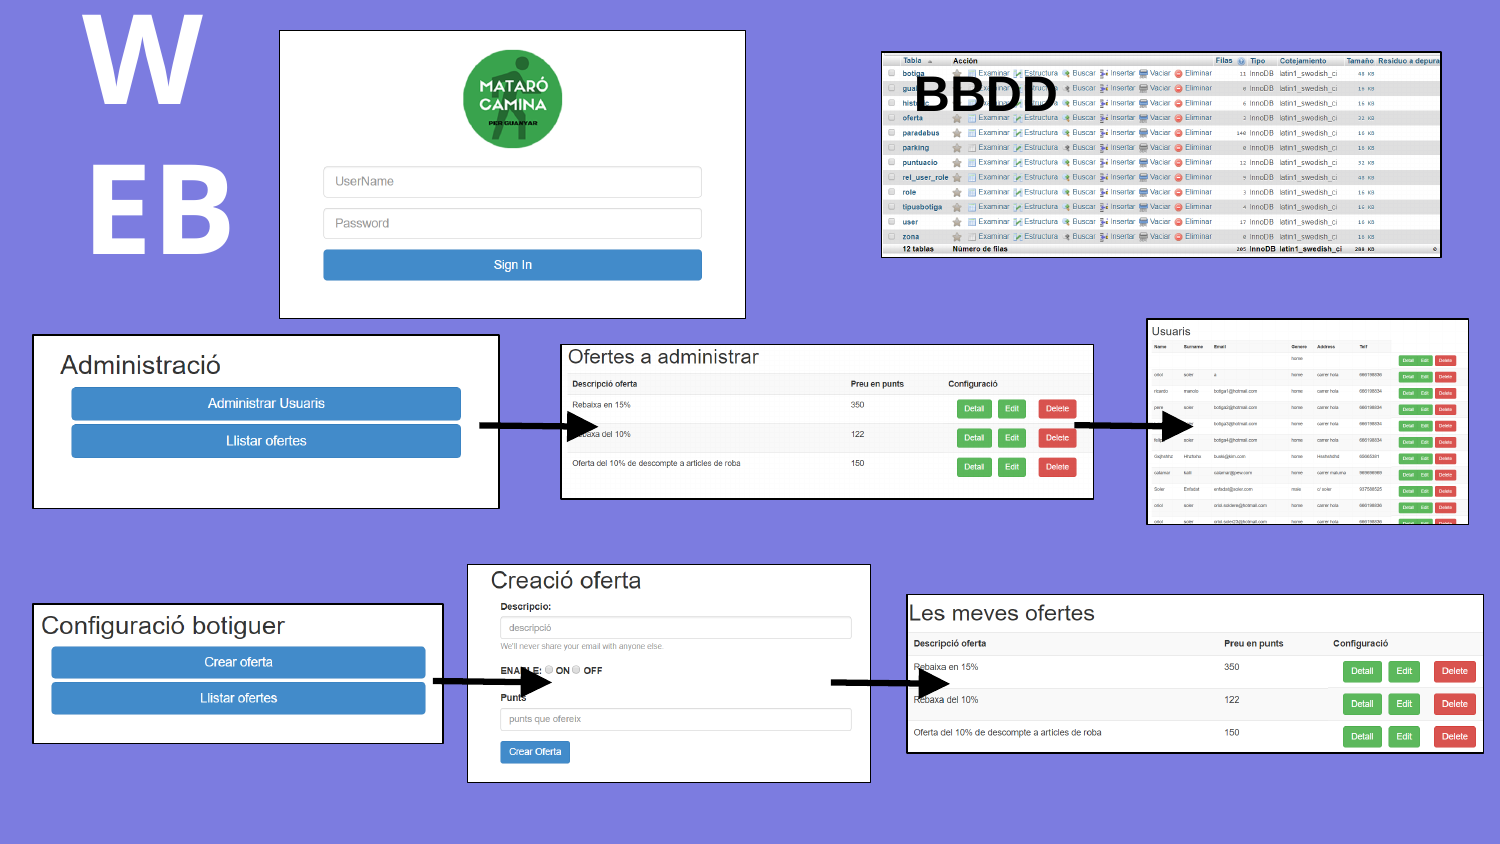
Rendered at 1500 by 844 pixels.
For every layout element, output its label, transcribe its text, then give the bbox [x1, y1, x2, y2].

picture [907, 594, 1484, 753]
picture [33, 335, 499, 508]
picture [882, 52, 1441, 257]
text_box BBDD [898, 46, 1112, 51]
picture [467, 565, 870, 783]
picture [279, 30, 746, 319]
picture [561, 344, 1093, 499]
picture [33, 604, 443, 743]
picture [1147, 319, 1469, 525]
title WEB [67, 52, 254, 206]
